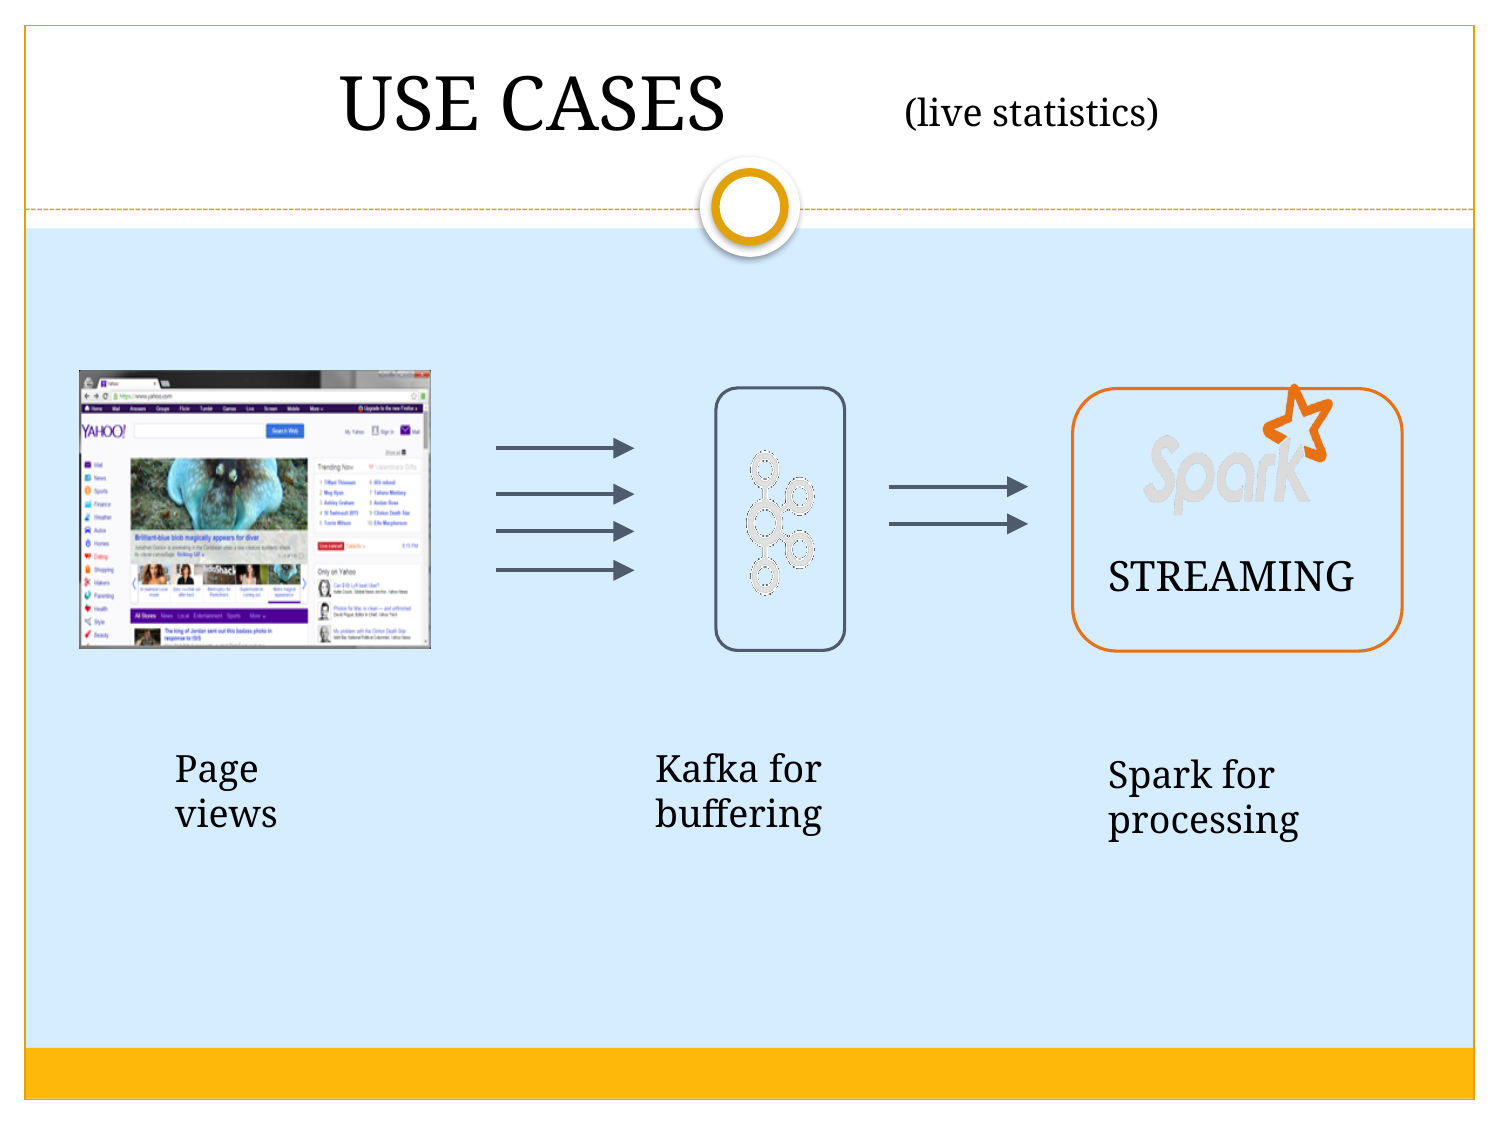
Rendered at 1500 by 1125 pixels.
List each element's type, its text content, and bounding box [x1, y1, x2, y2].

text_box Use Cases [324, 47, 890, 176]
picture [79, 370, 432, 649]
text_box Page views [160, 737, 350, 843]
picture [1139, 373, 1336, 528]
text_box (live statistics) [889, 81, 1206, 142]
text_box Spark for processing [1093, 744, 1403, 849]
text_box [714, 386, 847, 652]
text_box [1071, 386, 1404, 653]
picture [743, 448, 816, 599]
text_box Kafka for buffering [640, 737, 921, 843]
